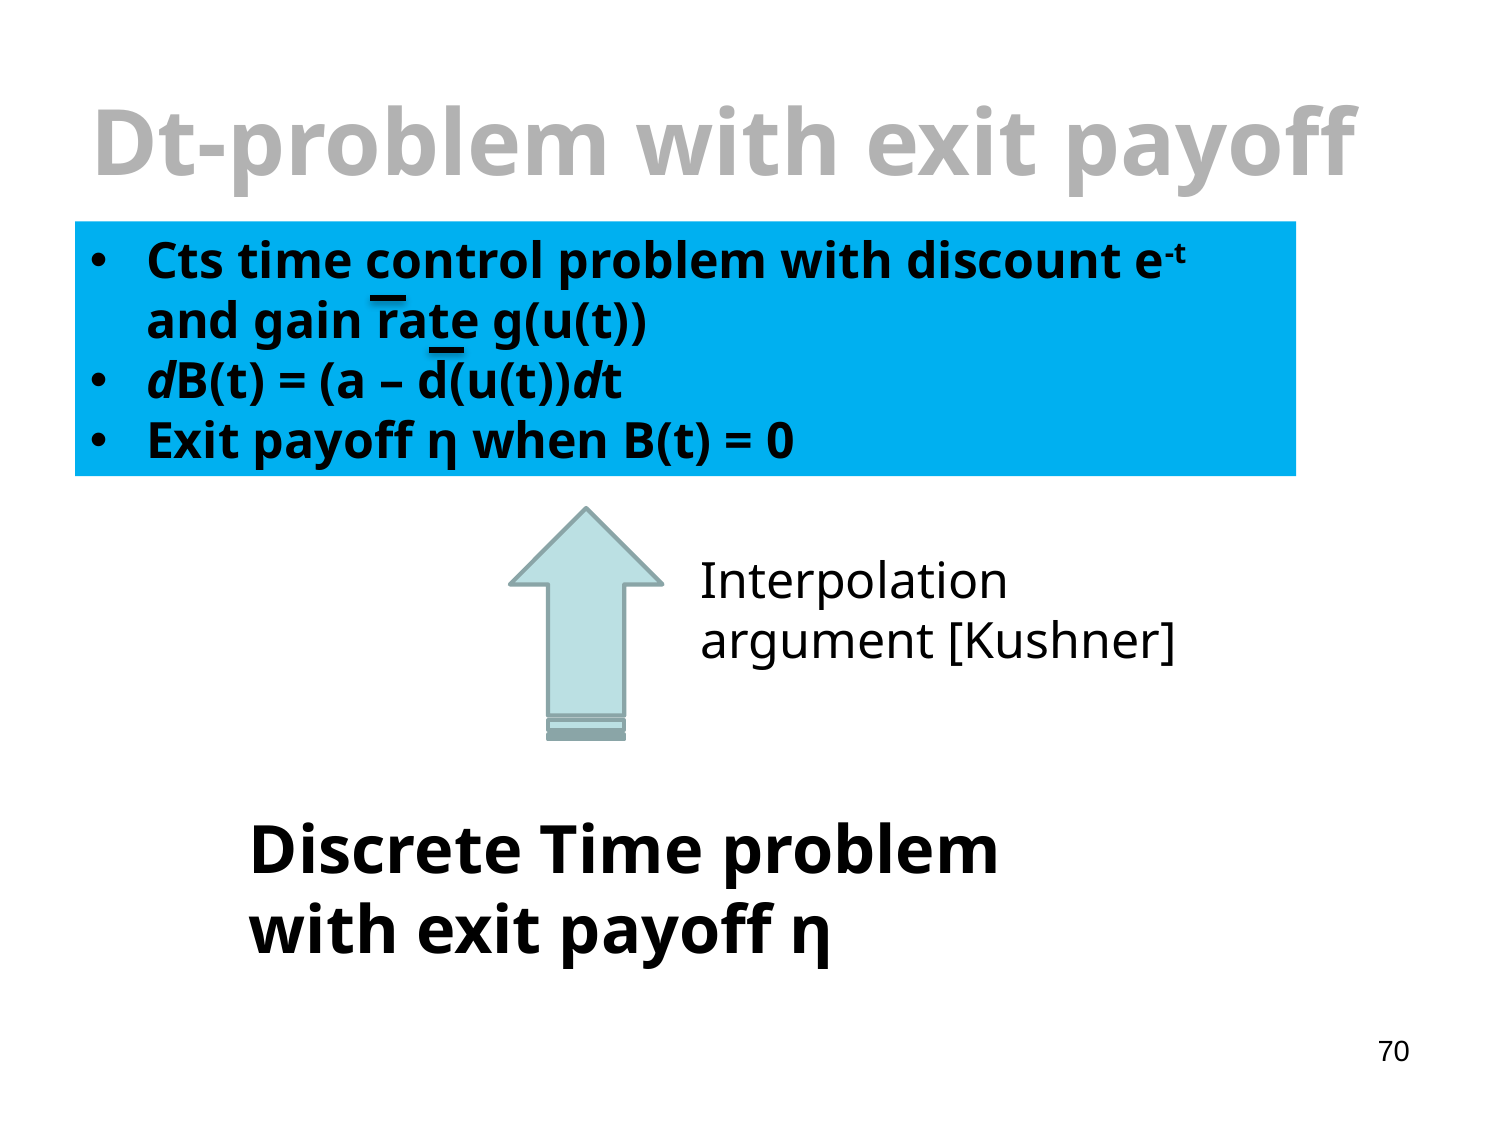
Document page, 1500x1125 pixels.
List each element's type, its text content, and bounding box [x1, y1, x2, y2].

text_box Interpolation argument [Kushner] [685, 541, 1199, 676]
slide_number 70 [1074, 1024, 1426, 1103]
text_box Discrete Time problem with exit payoff η [233, 799, 1095, 975]
text_box [507, 505, 665, 741]
text_box Cts time control problem with discount e-t and gain rate g(u(t)) dB(t) = (a – d(u(t))dt Exit payoff η when B(t) = 0 [75, 221, 1297, 477]
title Dt-problem with exit payoff [74, 44, 1426, 233]
